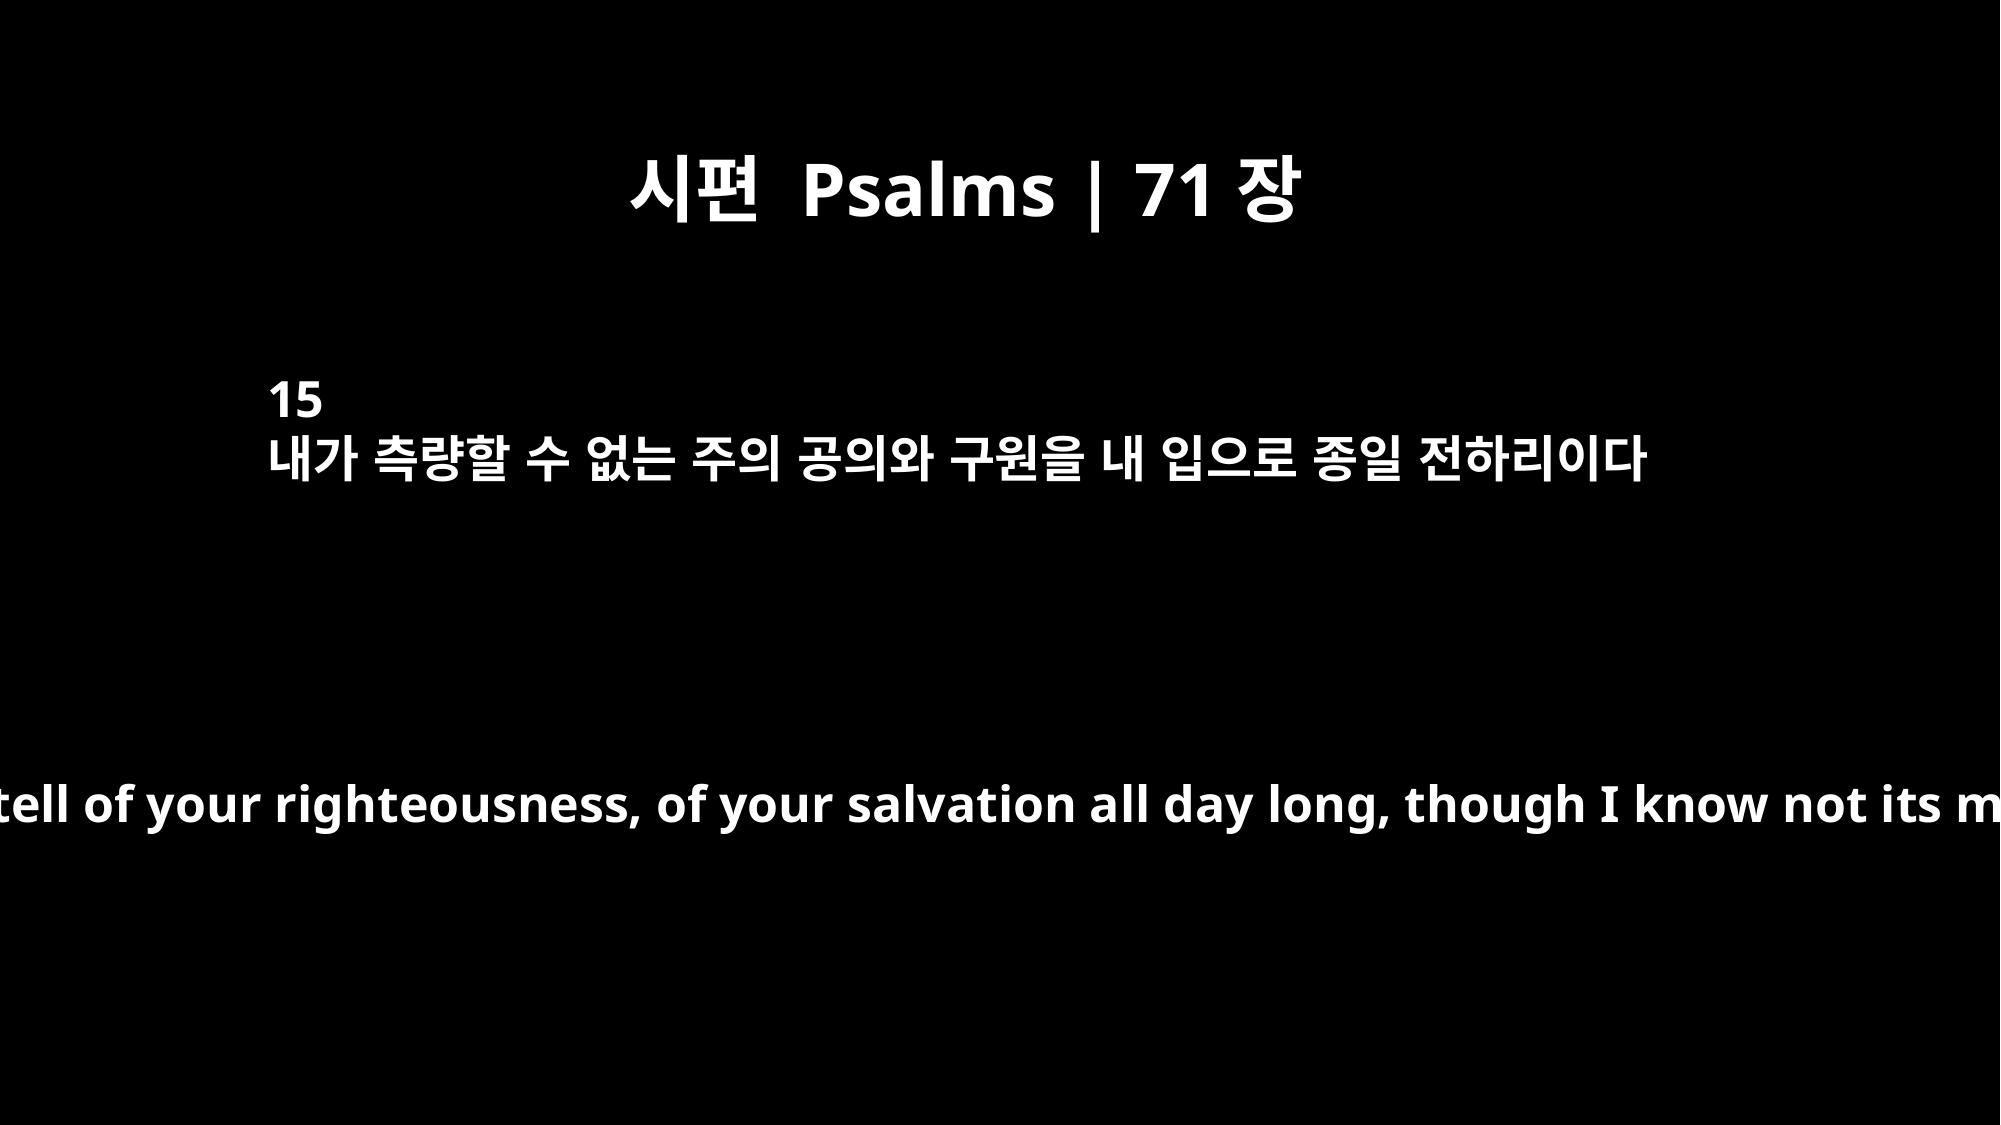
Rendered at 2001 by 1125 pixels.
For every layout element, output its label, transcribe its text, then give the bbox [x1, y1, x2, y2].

text_box 15 내가 측량할 수 없는 주의 공의와 구원을 내 입으로 종일 전하리이다 [252, 359, 1665, 495]
text_box My mouth will tell of your righteousness, of your salvation all day long, though I know not its measure. [0, 764, 2000, 840]
text_box 시편 Psalms | 71장 [613, 136, 1319, 239]
